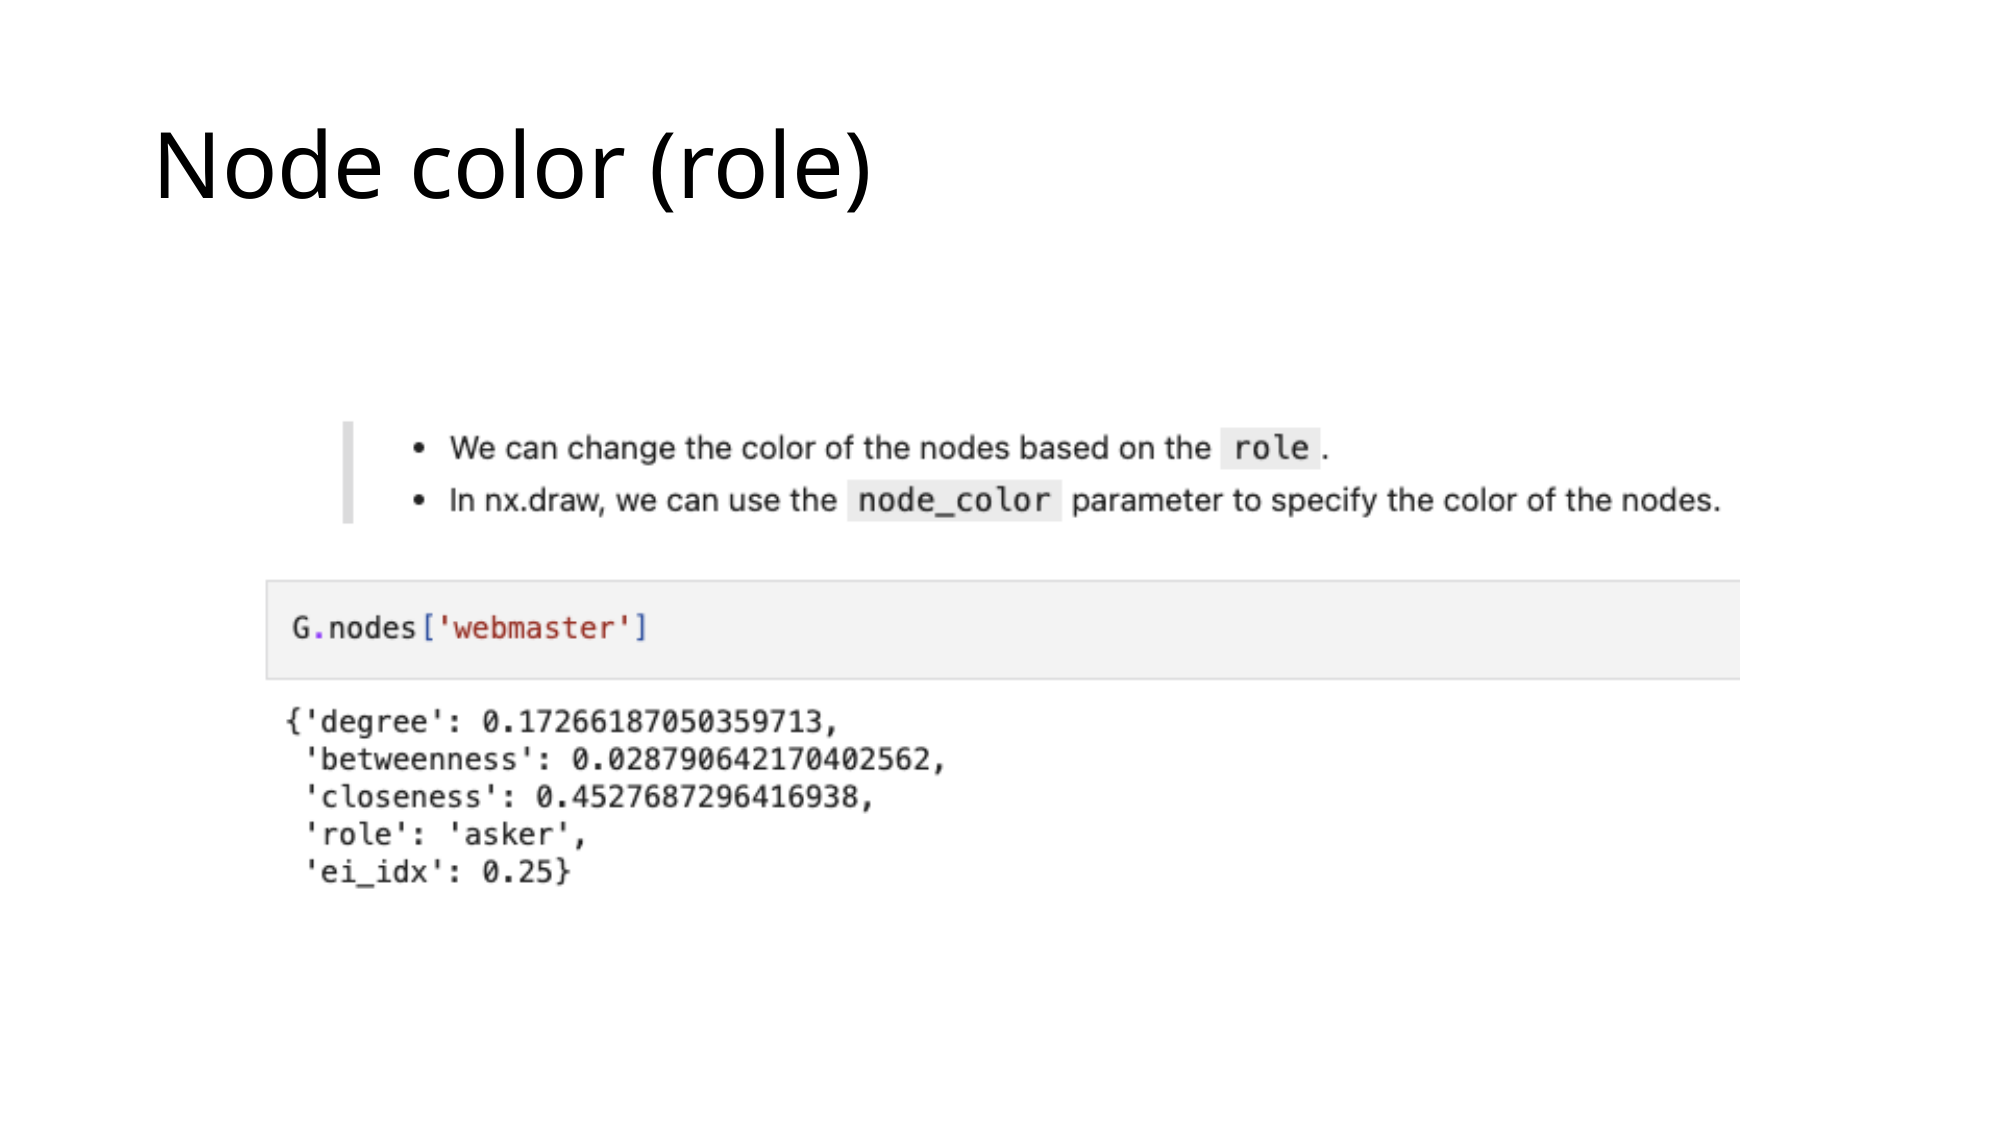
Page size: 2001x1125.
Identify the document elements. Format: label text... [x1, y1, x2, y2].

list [260, 399, 1740, 914]
title Node color (role) [137, 59, 1863, 278]
